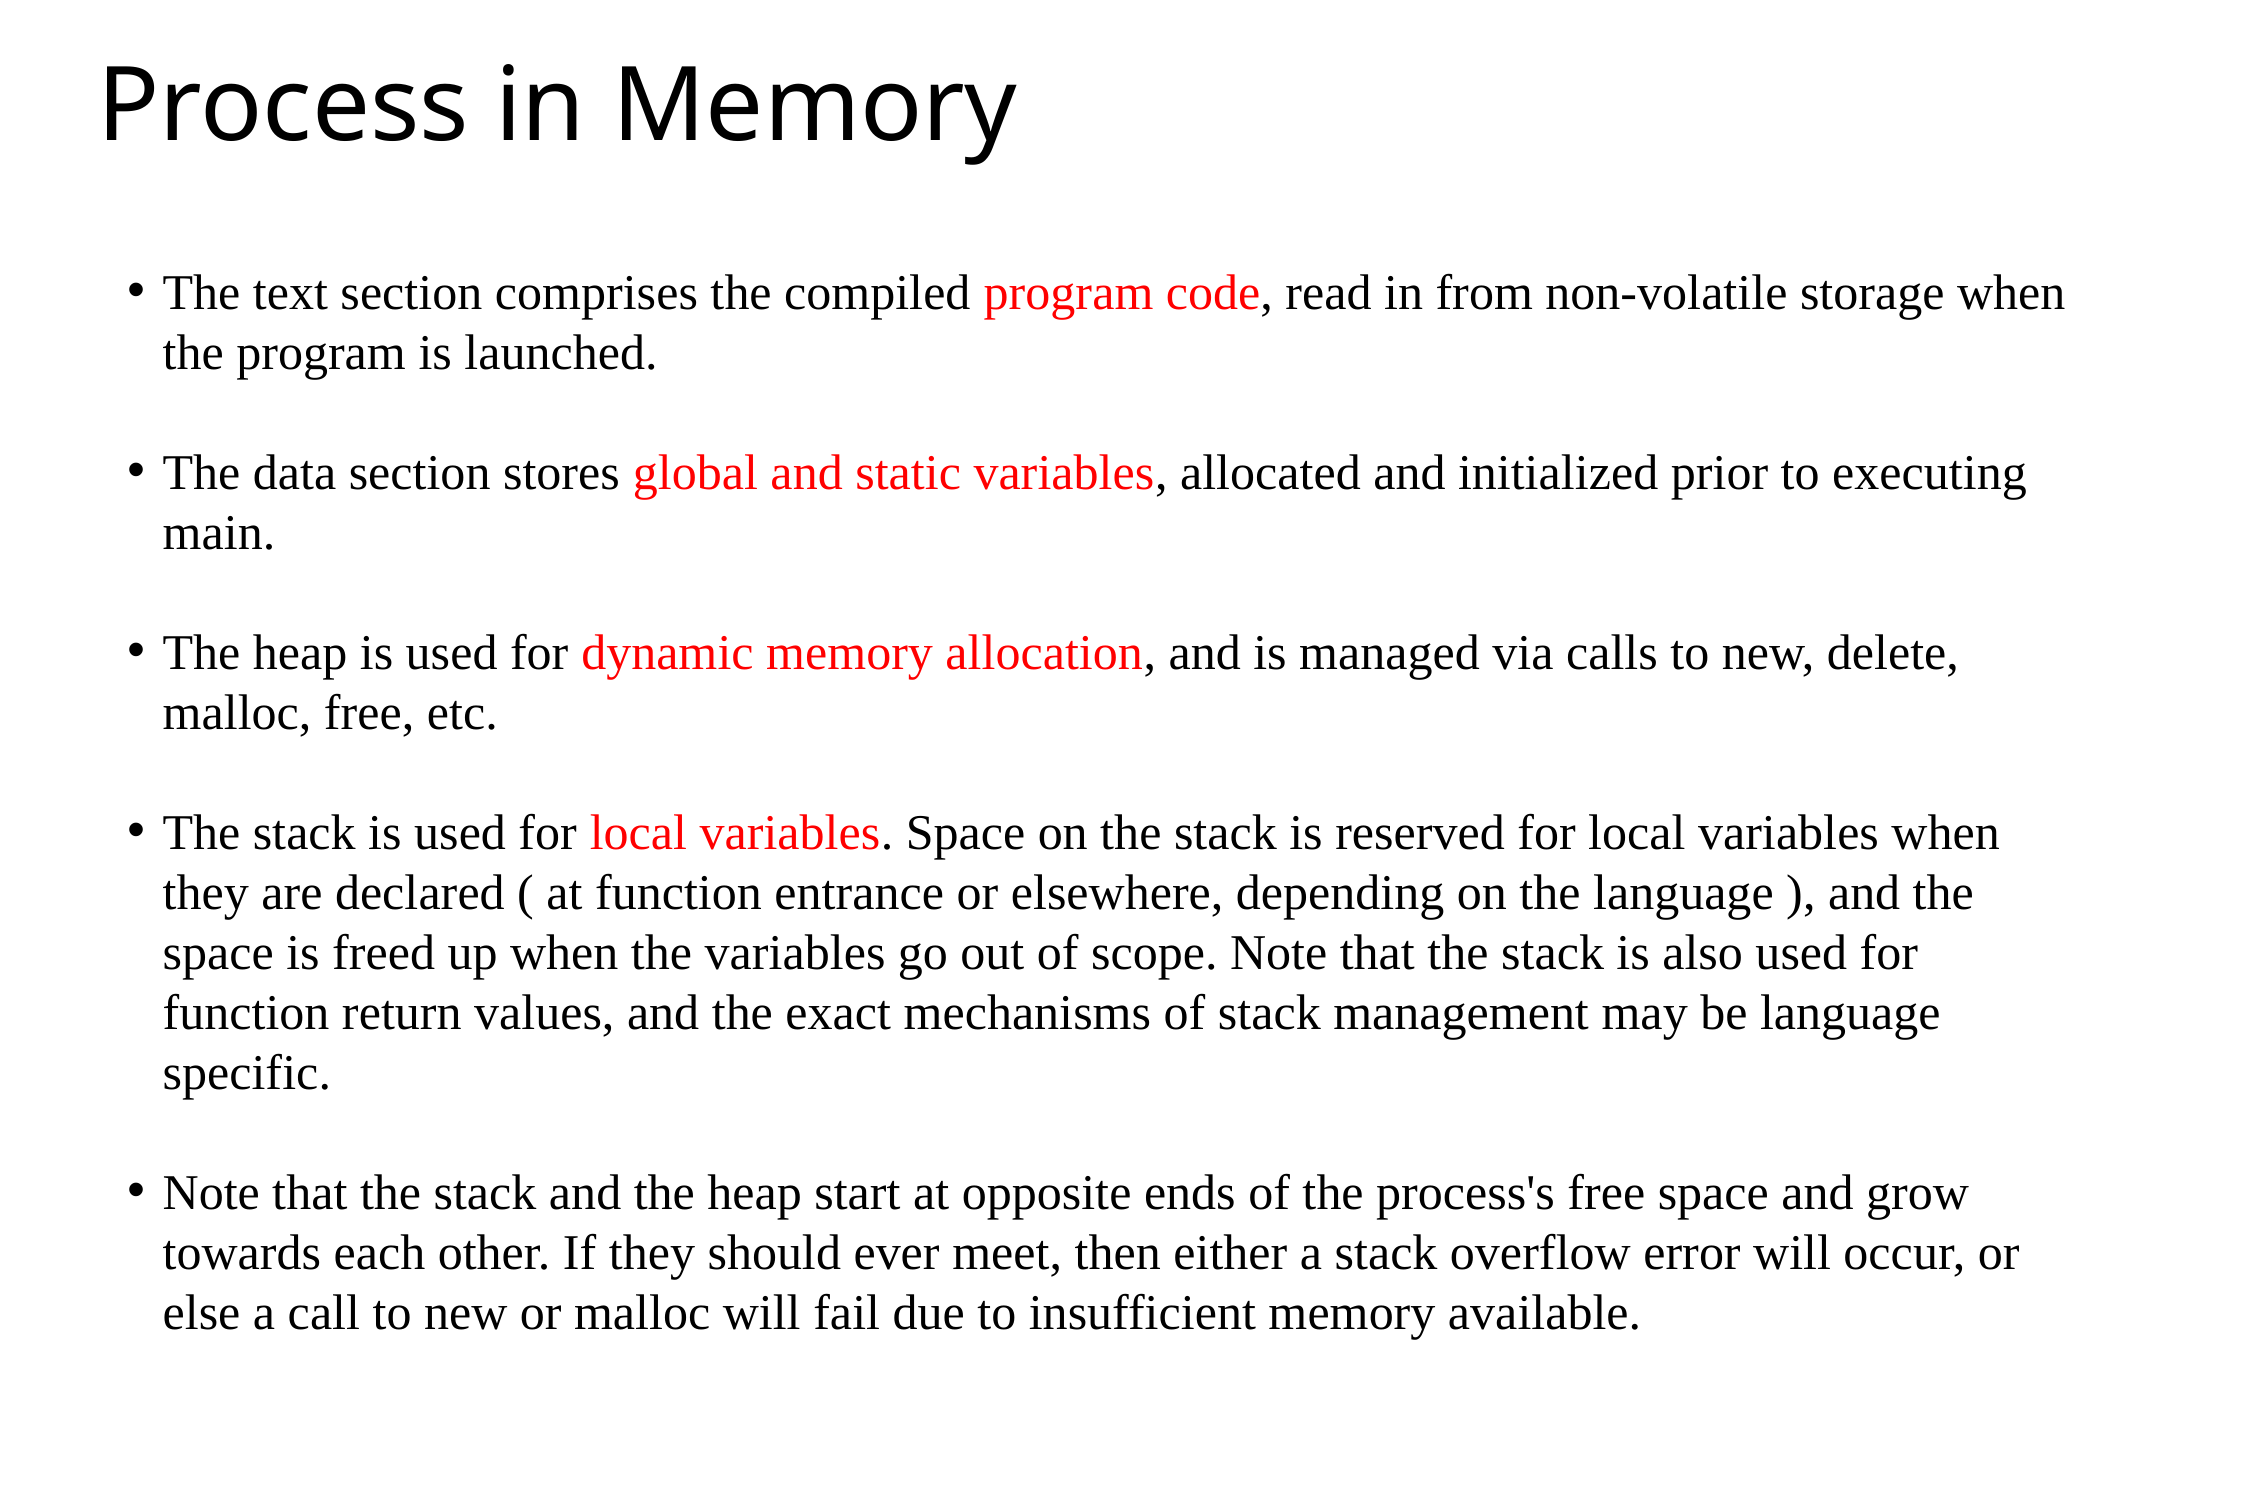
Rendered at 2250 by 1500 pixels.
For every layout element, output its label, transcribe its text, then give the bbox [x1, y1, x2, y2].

title Process in Memory [82, 0, 2024, 252]
text_box The text section comprises the compiled program code, read in from non-volatile storage when the program is launched. The data section stores global and static variables, allocated and initialized prior to executing main. The heap is used for dynamic memory allocation, and is managed via calls to new, delete, malloc, free, etc. The stack is used for local variables. Space on the stack is reserved for local variables when they are declared ( at function entrance or elsewhere, depending on the language ), and the space is freed up when the variables go out of scope. Note that the stack is also used for function return values, and the exact mechanisms of stack management may be language specific. Note that the stack and the heap start at opposite ends of the process's free space and grow towards each other. If they should ever meet, then either a stack overflow error will occur, or else a call to new or malloc will fail due to insufficient memory available. [112, 251, 2106, 1347]
